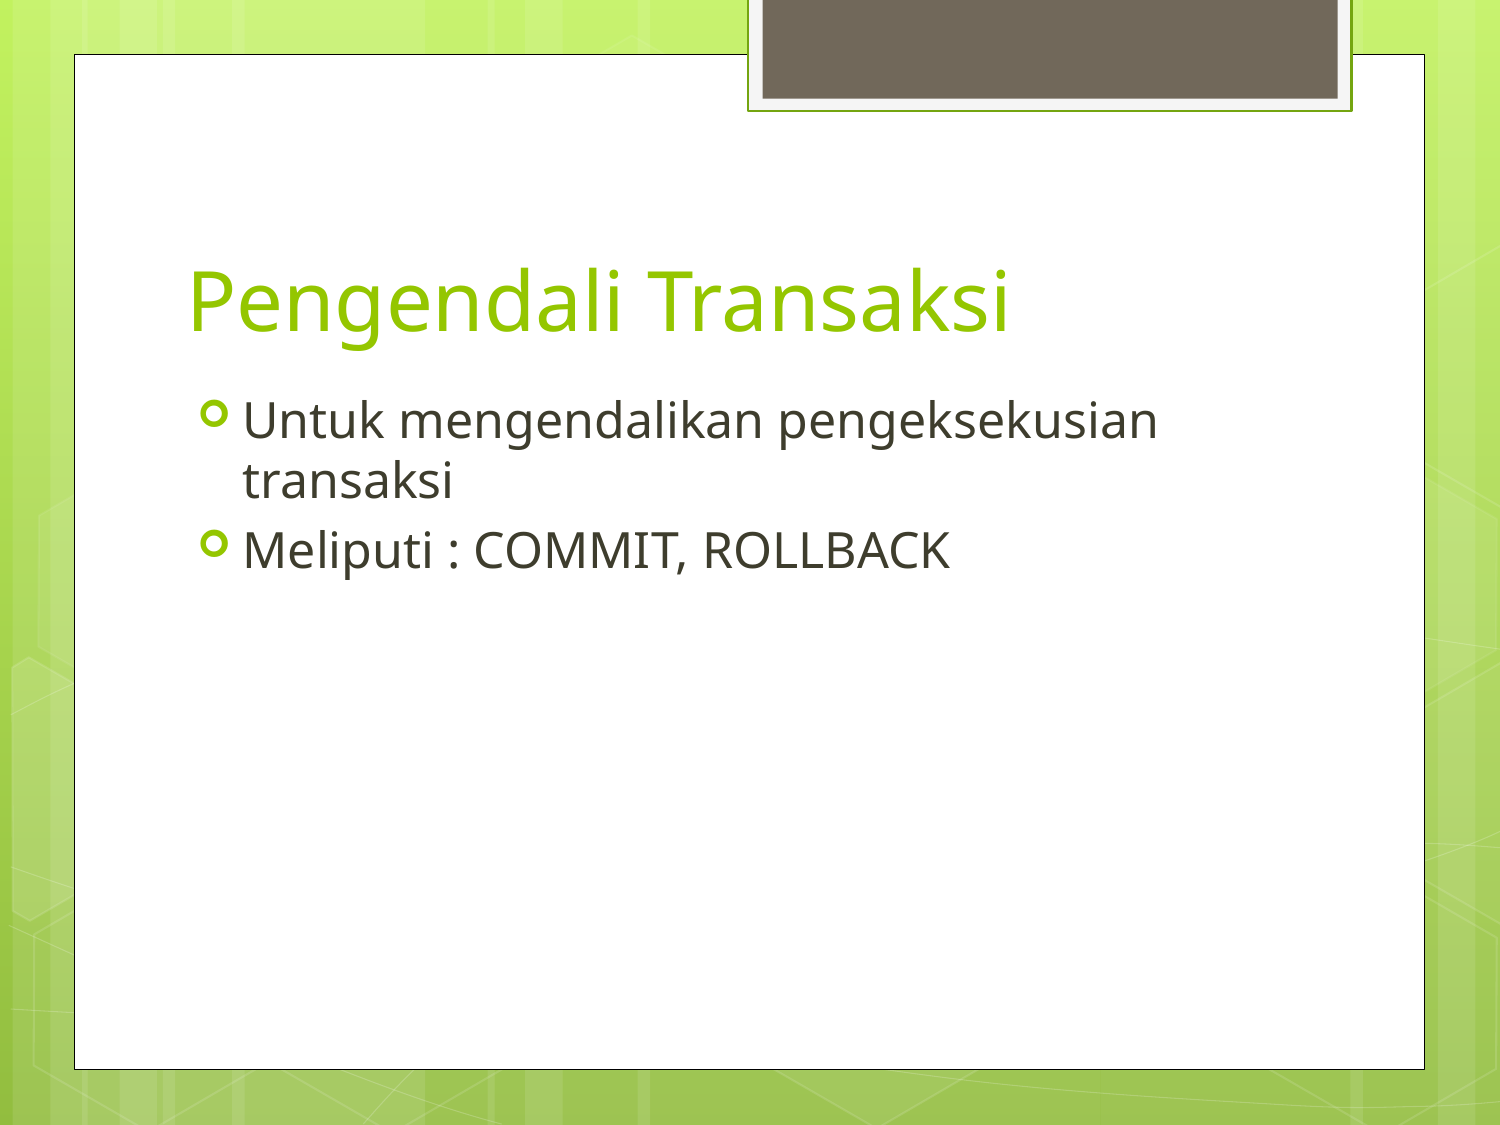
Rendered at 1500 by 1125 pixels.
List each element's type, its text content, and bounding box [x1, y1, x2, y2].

title Pengendali Transaksi [171, 168, 1324, 357]
list Untuk mengendalikan pengeksekusian transaksi Meliputi : COMMIT, ROLLBACK [171, 381, 1283, 957]
